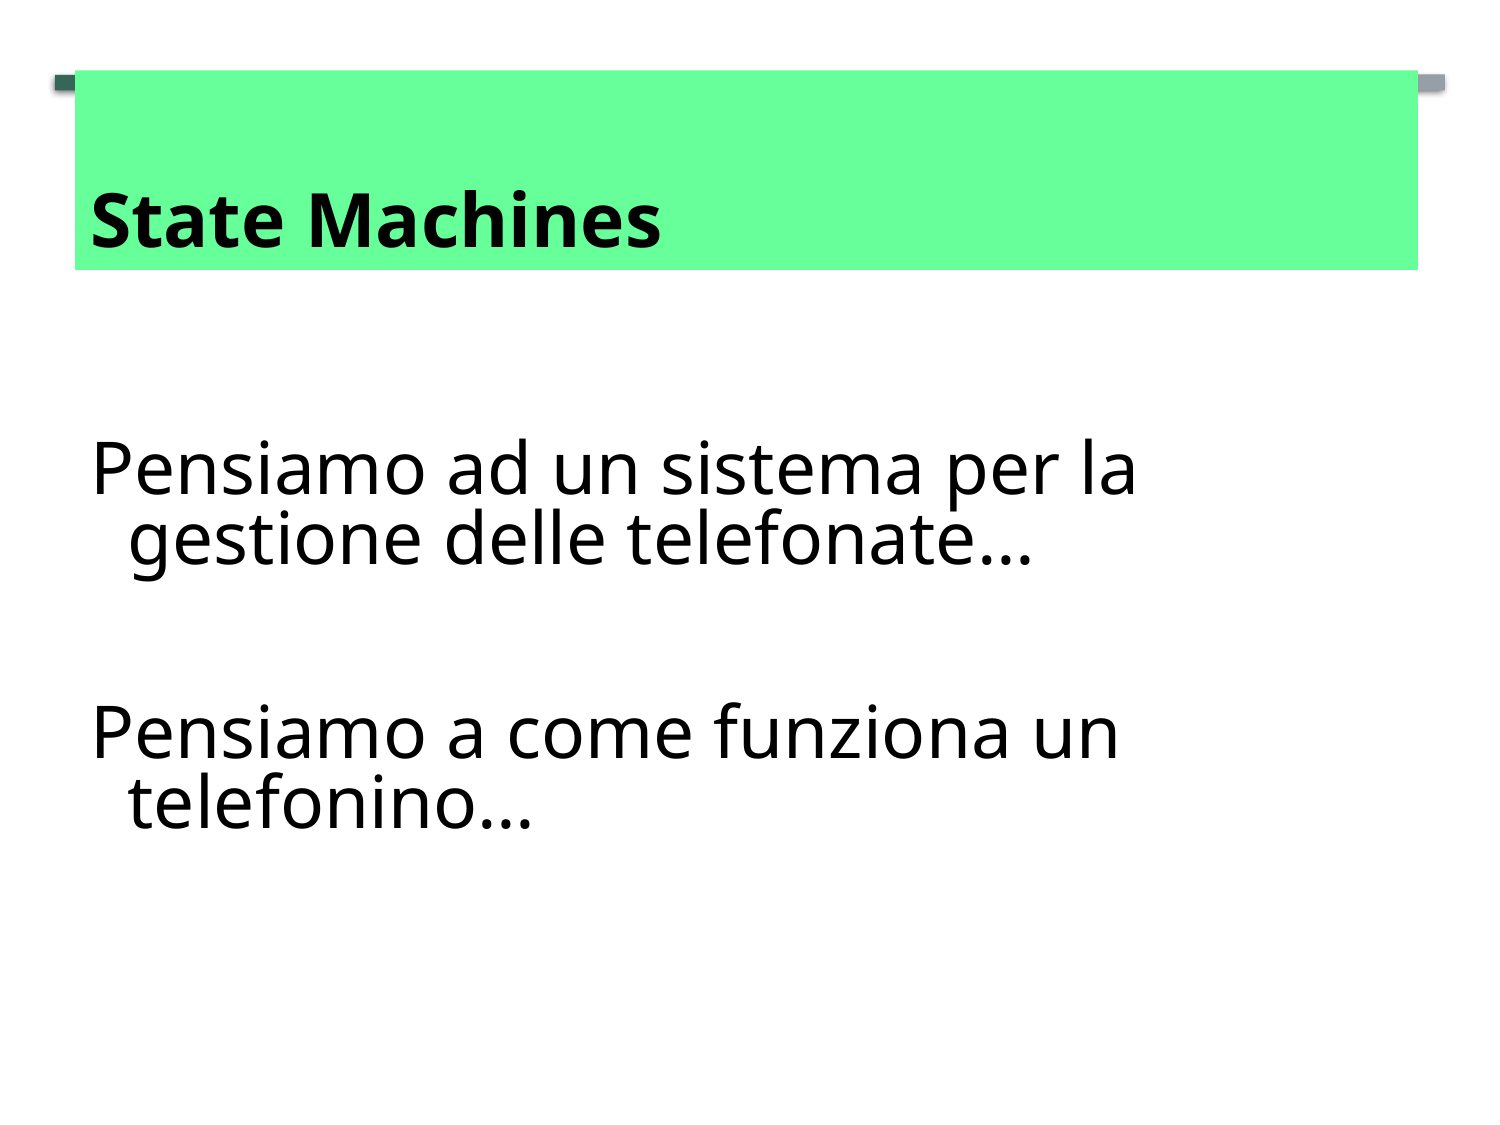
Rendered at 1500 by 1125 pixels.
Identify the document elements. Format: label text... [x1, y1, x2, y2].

list Pensiamo ad un sistema per la gestione delle telefonate… Pensiamo a come funziona un telefonino… [75, 285, 1418, 997]
title State Machines [75, 70, 1418, 270]
